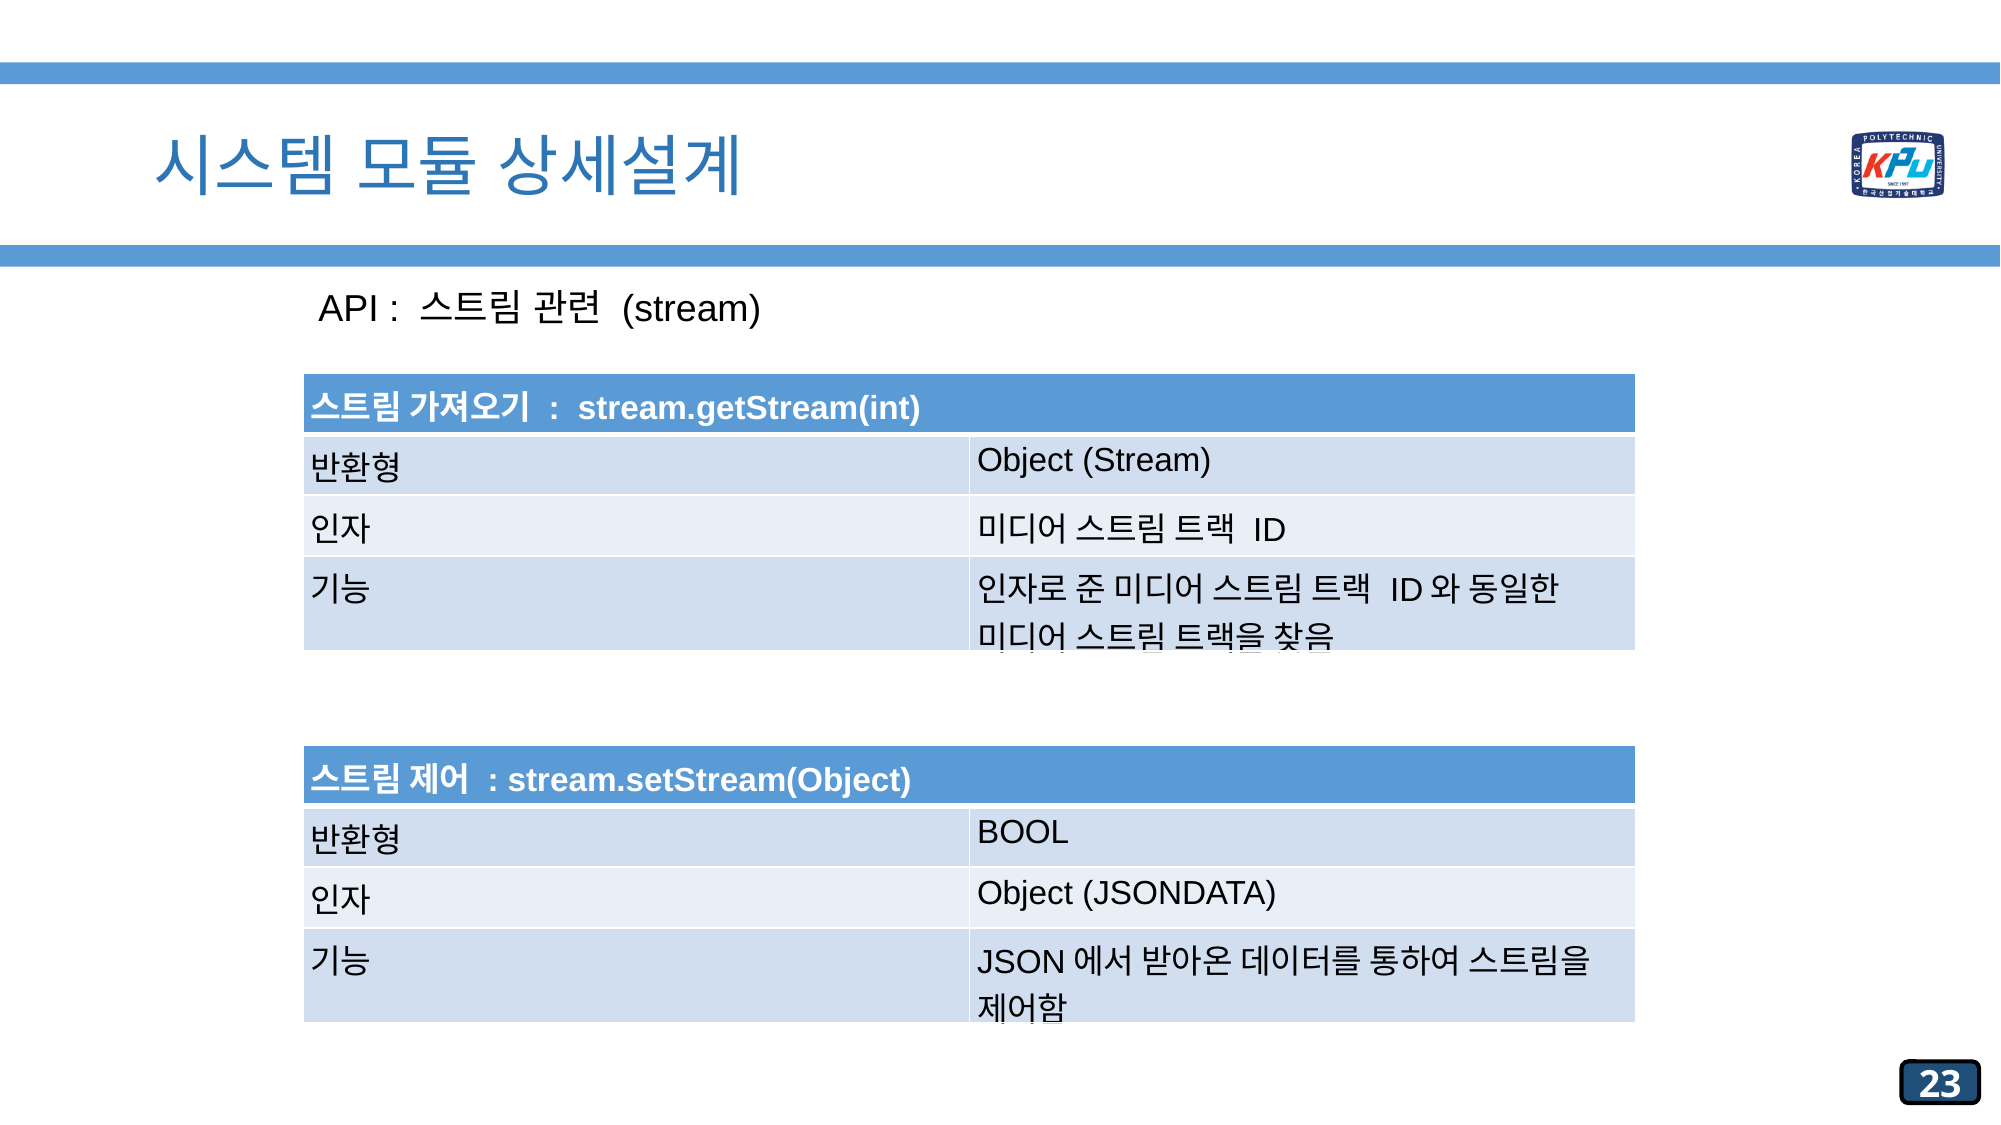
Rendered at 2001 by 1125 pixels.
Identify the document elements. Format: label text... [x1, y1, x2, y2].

text_box API : 스트림 관련 (stream) [303, 276, 777, 337]
table_cell JSON에서 받아온 데이터를 통하여 스트림을 제어함 [970, 929, 1635, 1022]
table_cell Object (JSONDATA) [970, 868, 1635, 927]
table_cell 인자로 준 미디어 스트림 트랙 ID와 동일한 미디어 스트림 트랙을 찾음 [970, 557, 1635, 650]
table_cell 기능 [304, 929, 969, 1022]
table_cell 반환형 [304, 437, 969, 494]
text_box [0, 62, 2000, 267]
table_cell 인자 [304, 868, 969, 927]
table_cell BOOL [970, 809, 1635, 866]
table_header 스트림 제어 : stream.setStream(Object) [304, 746, 1635, 803]
table_cell 인자 [304, 496, 969, 555]
text_box 23 [1899, 1059, 1982, 1106]
table_cell 미디어 스트림 트랙 ID [970, 496, 1635, 555]
table_header 스트림 가져오기 : stream.getStream(int) [304, 374, 1635, 432]
table_cell Object (Stream) [970, 437, 1635, 494]
table_cell 기능 [304, 557, 969, 650]
table_cell 반환형 [304, 809, 969, 866]
